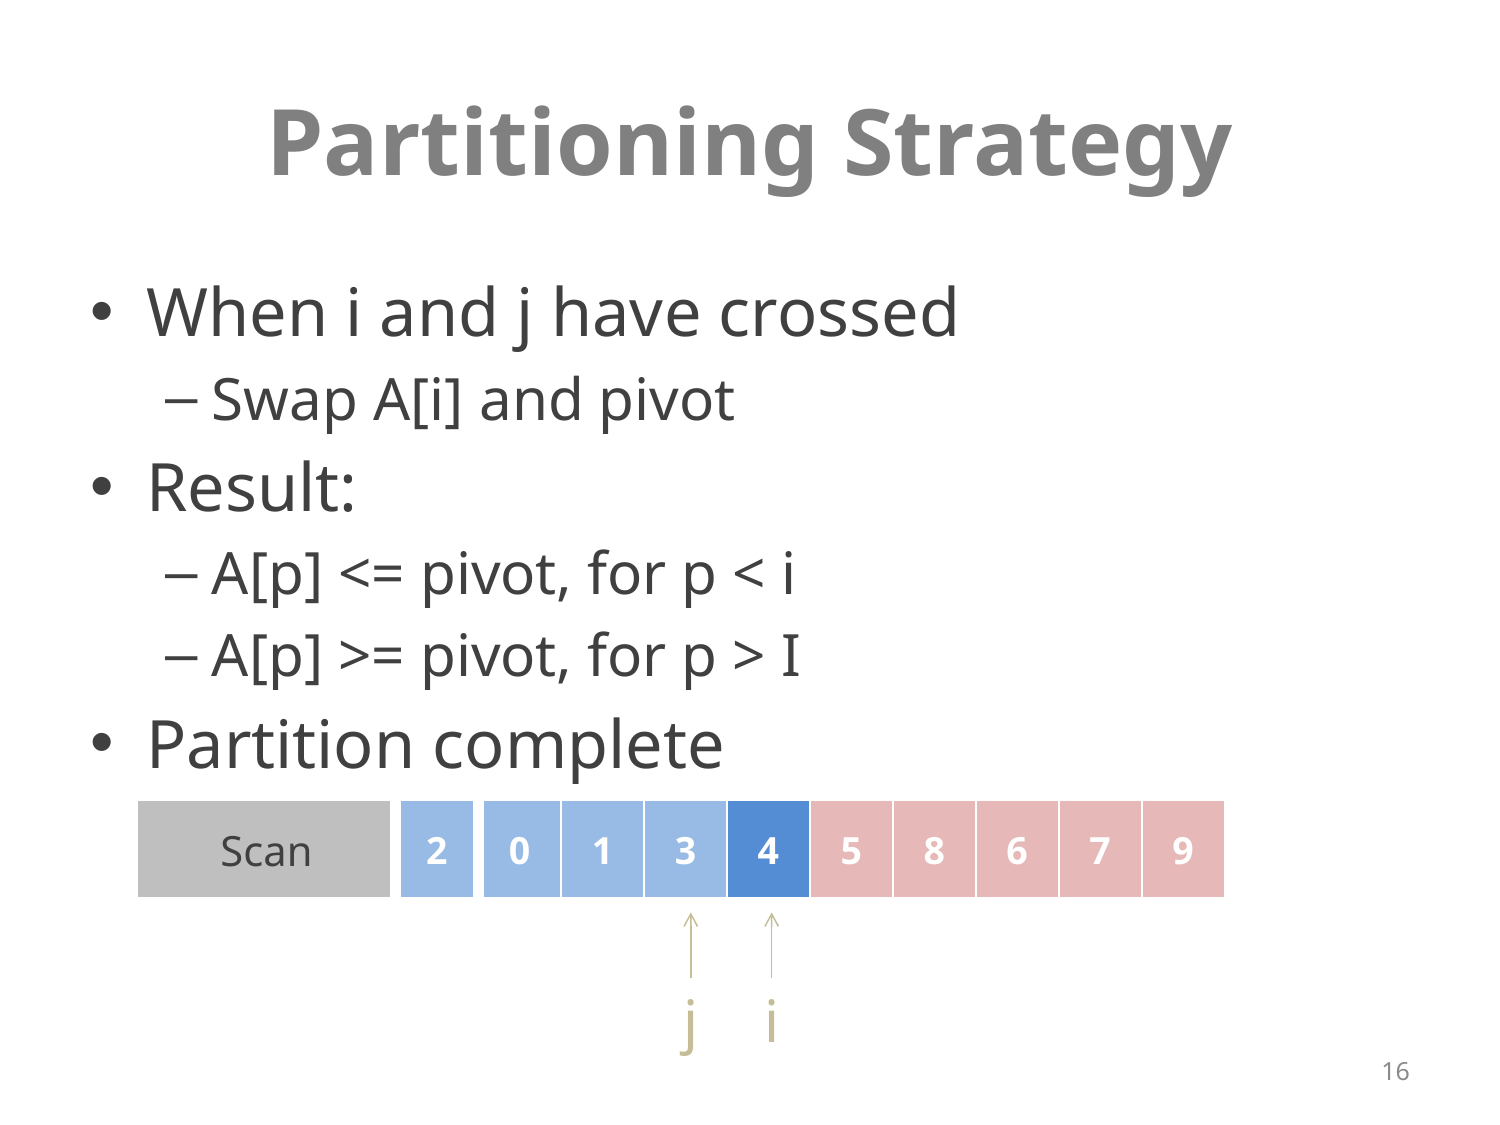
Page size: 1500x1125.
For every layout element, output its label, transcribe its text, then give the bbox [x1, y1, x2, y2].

table_header 5 [811, 801, 892, 897]
table_header Scan [138, 801, 390, 897]
slide_number 16 [1074, 1042, 1425, 1103]
table_header 3 [645, 801, 726, 897]
table_header 1 [562, 801, 643, 897]
table_header 8 [894, 801, 975, 897]
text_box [749, 912, 794, 1063]
table_header 7 [1060, 801, 1141, 897]
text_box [668, 912, 713, 1063]
table_header 6 [977, 801, 1058, 897]
title Partitioning Strategy [75, 45, 1425, 233]
table_header 2 [401, 801, 473, 897]
table_header 0 [484, 801, 560, 897]
table_header 9 [1143, 801, 1224, 897]
table_header 4 [728, 801, 809, 897]
list When i and j have crossed Swap A[i] and pivot Result: A[p] <= pivot, for p < i A[p] >= pivot, for p > I Partition complete [75, 262, 1425, 800]
